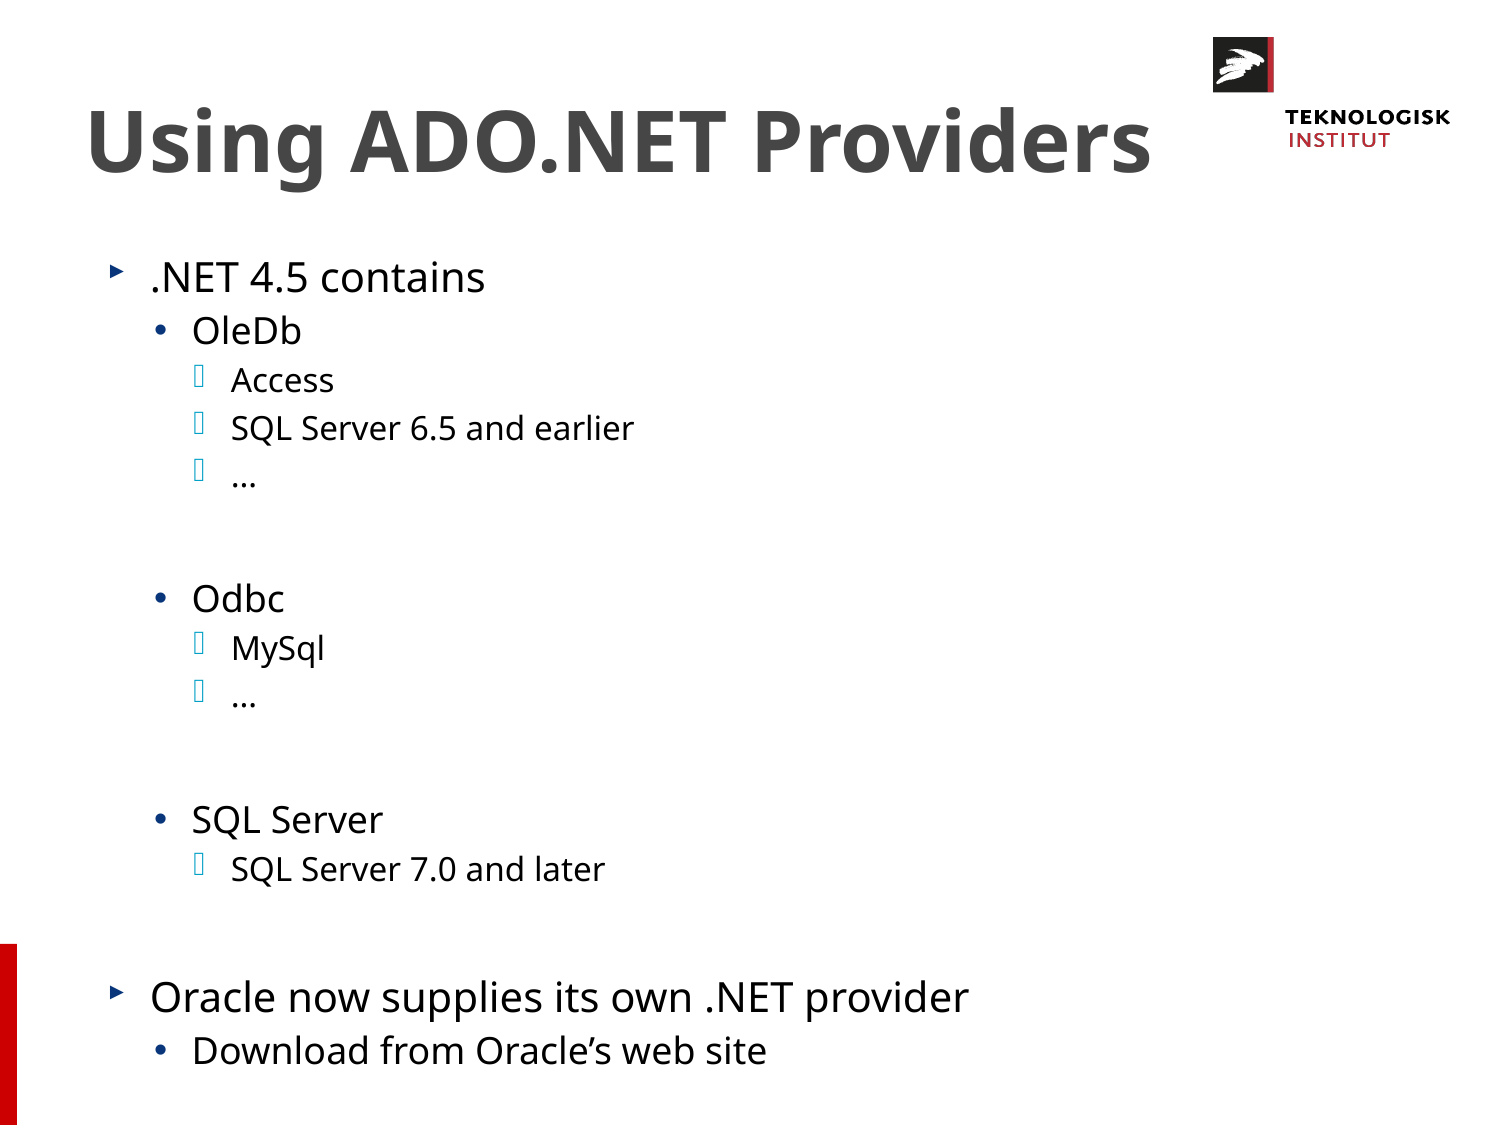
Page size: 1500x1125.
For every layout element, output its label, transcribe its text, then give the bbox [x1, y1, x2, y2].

list .NET 4.5 contains OleDb Access SQL Server 6.5 and earlier … Odbc MySql … SQL Server SQL Server 7.0 and later Oracle now supplies its own .NET provider Download from Oracle’s web site [75, 243, 1424, 986]
picture [1213, 37, 1450, 147]
title Using ADO.NET Providers [70, 45, 1425, 233]
